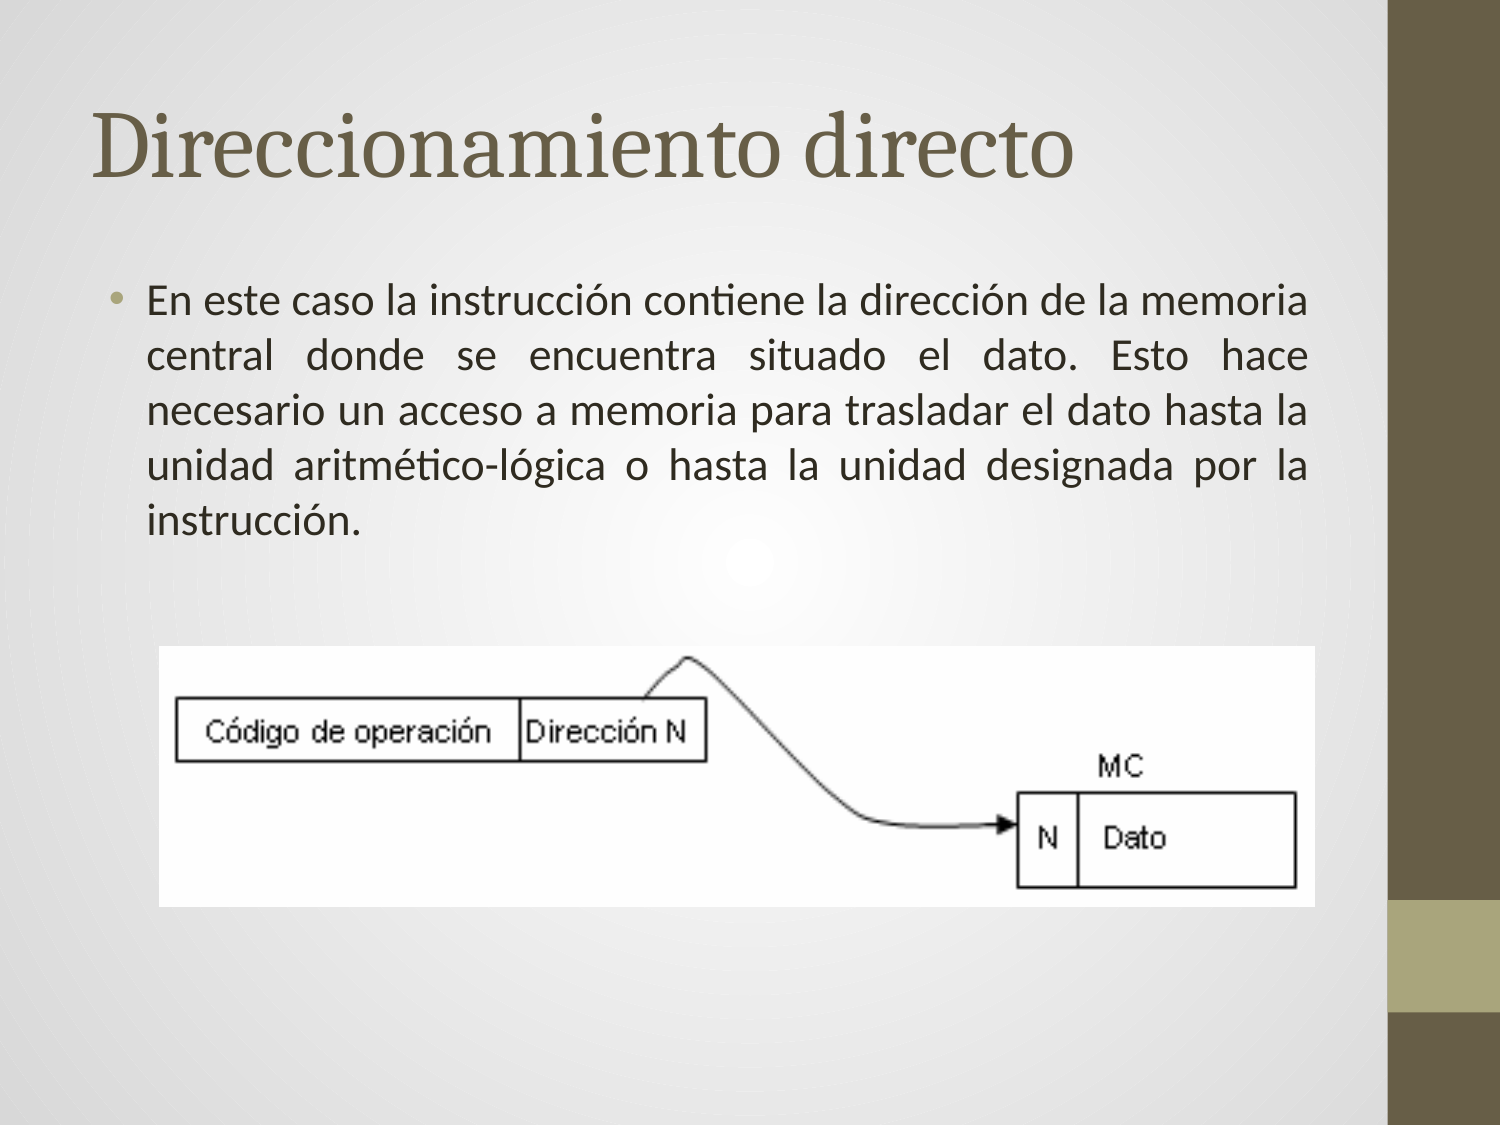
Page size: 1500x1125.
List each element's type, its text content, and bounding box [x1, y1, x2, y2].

list En este caso la instrucción contiene la dirección de la memoria central donde se encuentra situado el dato. Esto hace necesario un acceso a memoria para trasladar el dato hasta la unidad aritmético-lógica o hasta la unidad designada por la instrucción. [75, 262, 1325, 1050]
title Direccionamiento directo [75, 45, 1325, 233]
picture [159, 645, 1315, 907]
